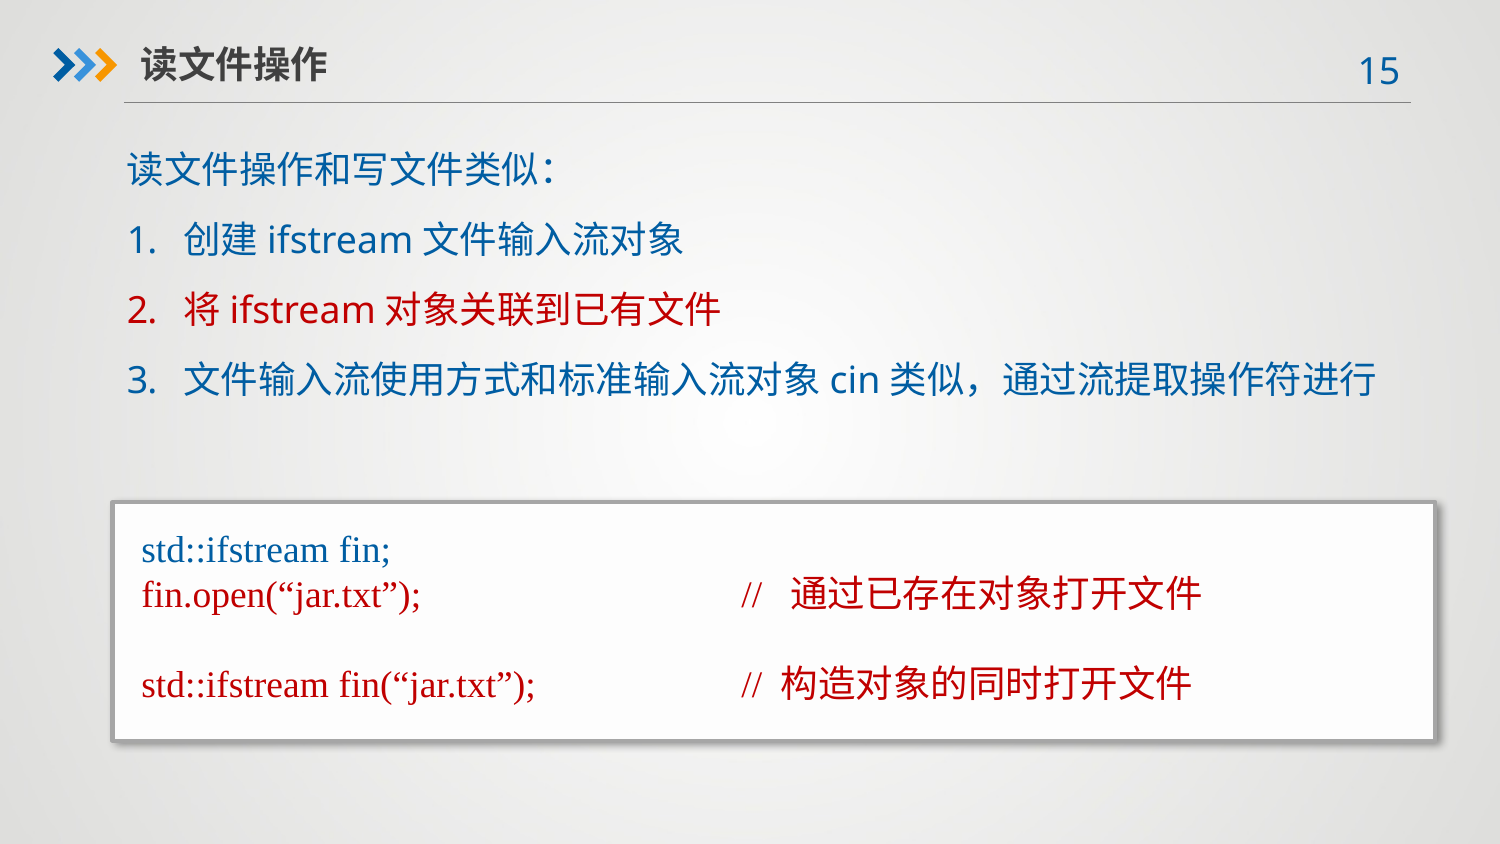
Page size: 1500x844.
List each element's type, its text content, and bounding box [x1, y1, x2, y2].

picture [0, 0, 1500, 844]
text_box 读文件操作和写文件类似： 创建ifstream文件输入流对象 将ifstream对象关联到已有文件 文件输入流使用方式和标准输入流对象cin类似，通过流提取操作符进行 [112, 138, 1424, 409]
text_box 读文件操作 [140, 32, 526, 95]
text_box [112, 501, 1436, 741]
